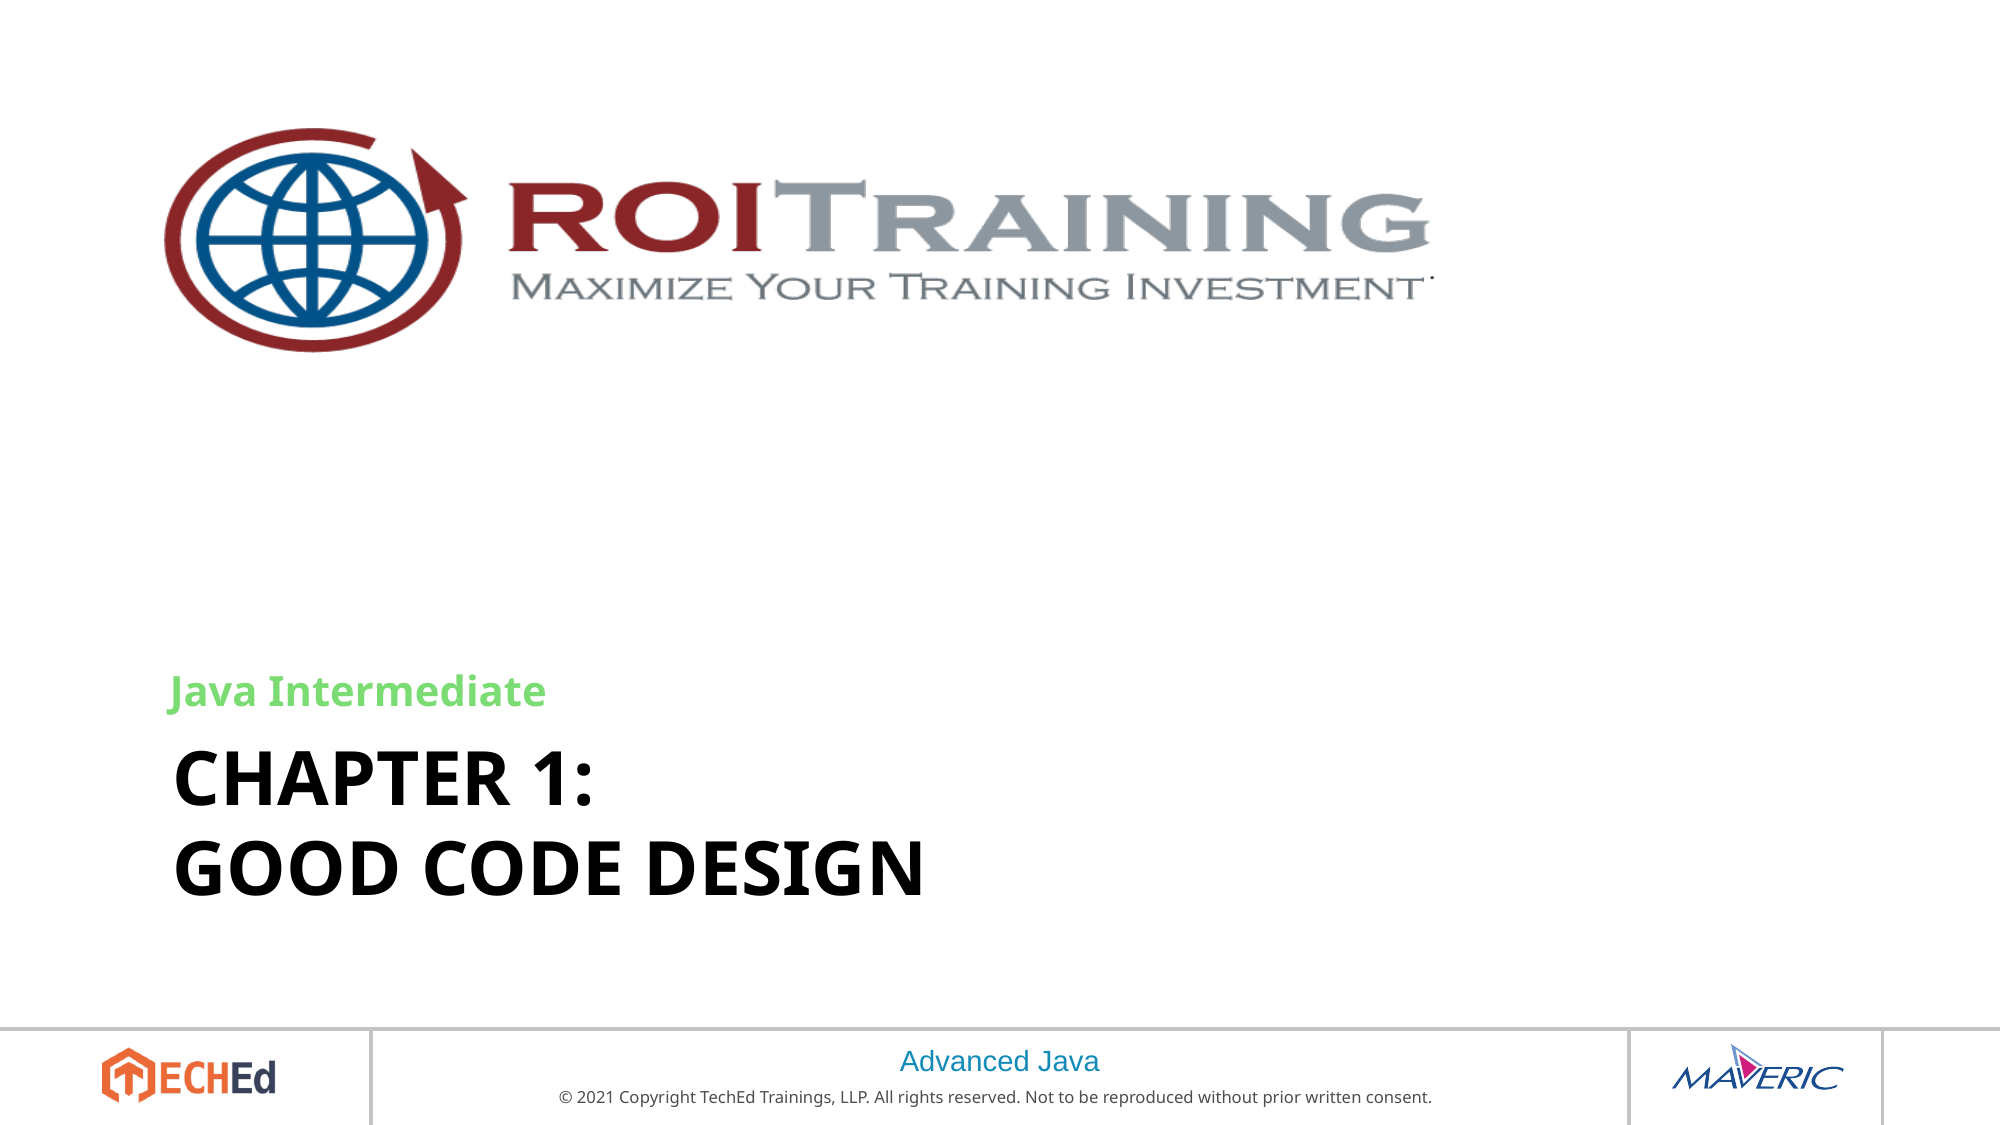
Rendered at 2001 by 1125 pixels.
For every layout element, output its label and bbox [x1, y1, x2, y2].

picture [1662, 1018, 1852, 1125]
picture [102, 1047, 276, 1110]
title [368, 722, 1644, 947]
text_box [488, 200, 1750, 324]
picture [125, 123, 1455, 356]
list [366, 476, 1642, 723]
